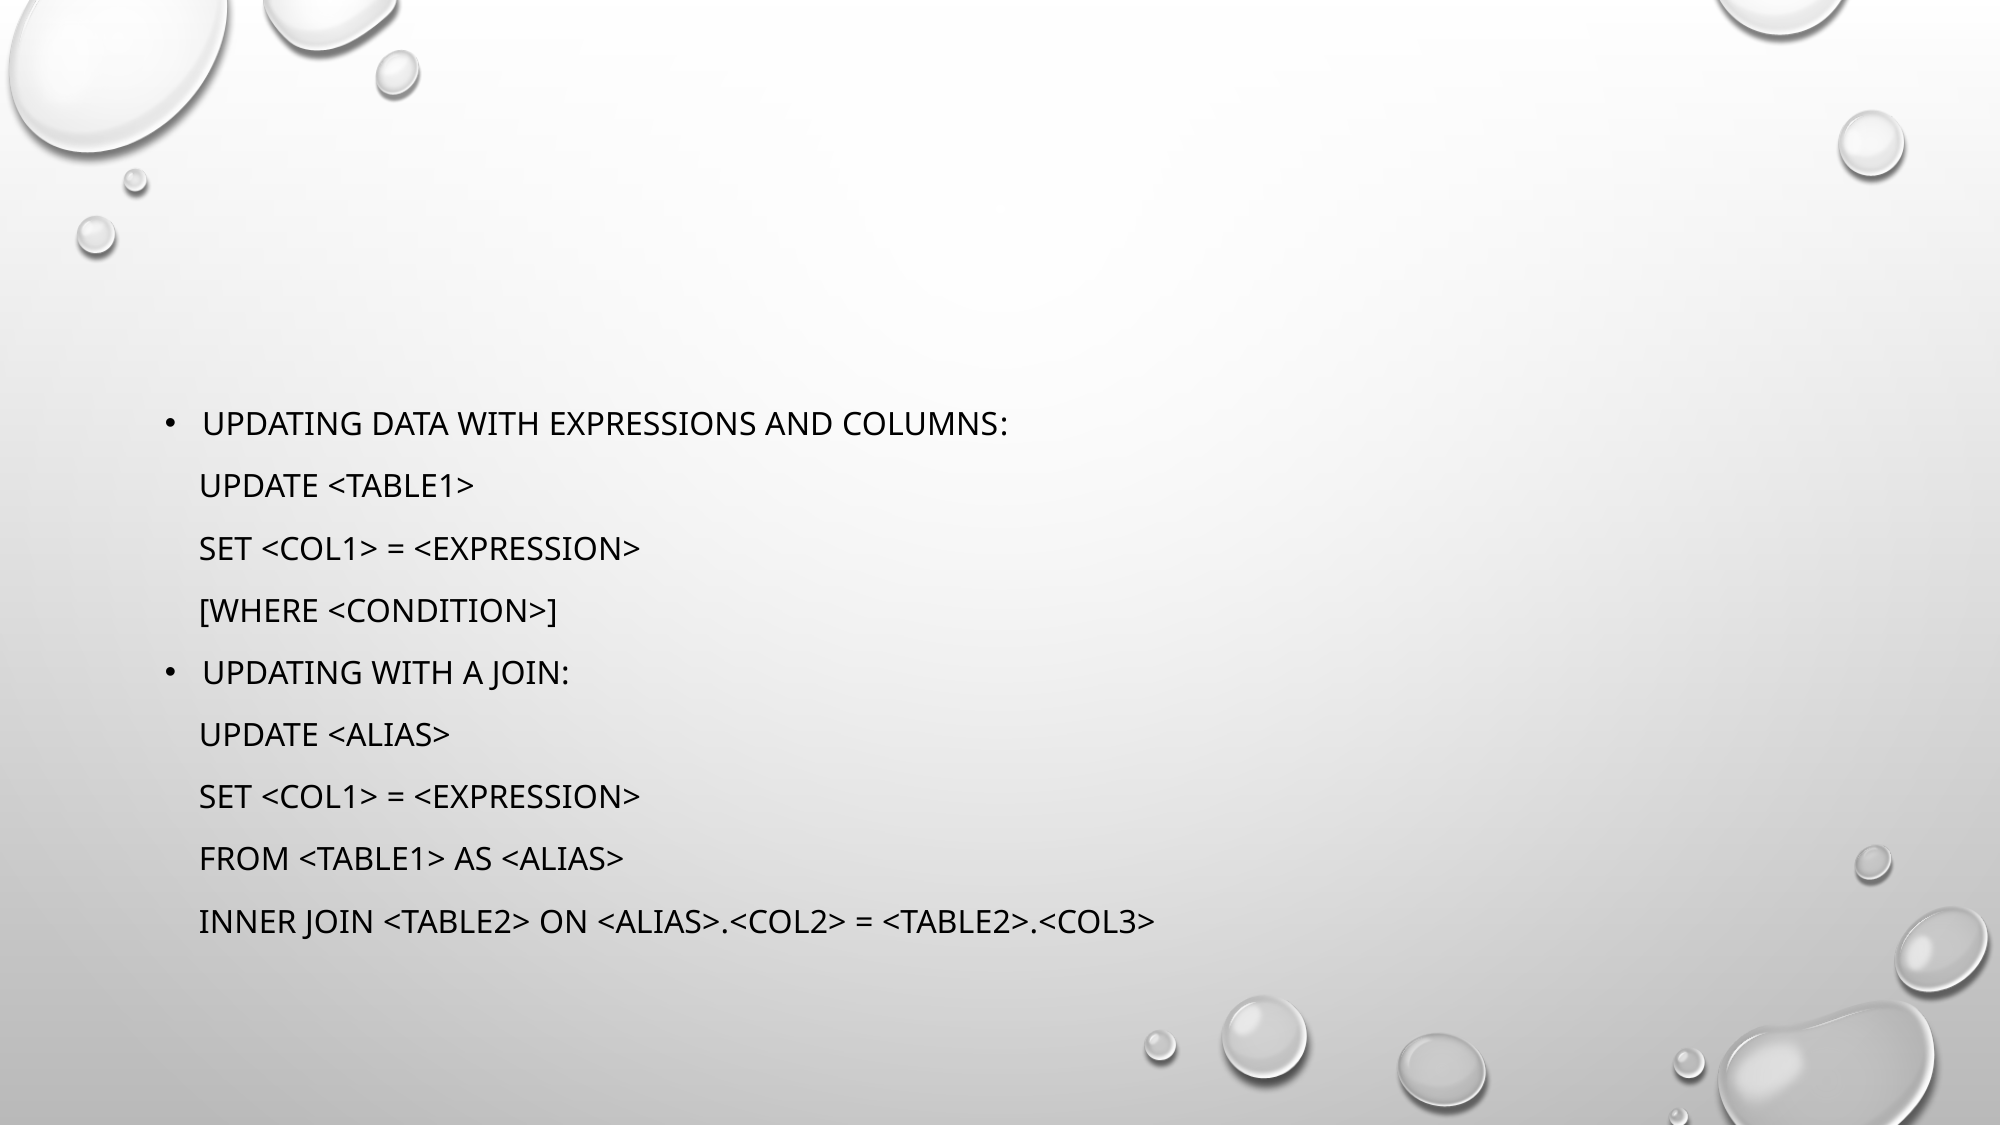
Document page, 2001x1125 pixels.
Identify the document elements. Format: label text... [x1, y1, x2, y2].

picture [0, 0, 2000, 1125]
list Updating Data with Expressions and Columns: UPDATE <table1> SET <col1> = <expression> [WHERE <condition>] Updating with a Join: UPDATE <alias> SET <col1> = <expression> FROM <table1> AS <alias> INNER JOIN <table2> on <alias>.<col2> = <table2>.<col3> [149, 388, 1850, 950]
